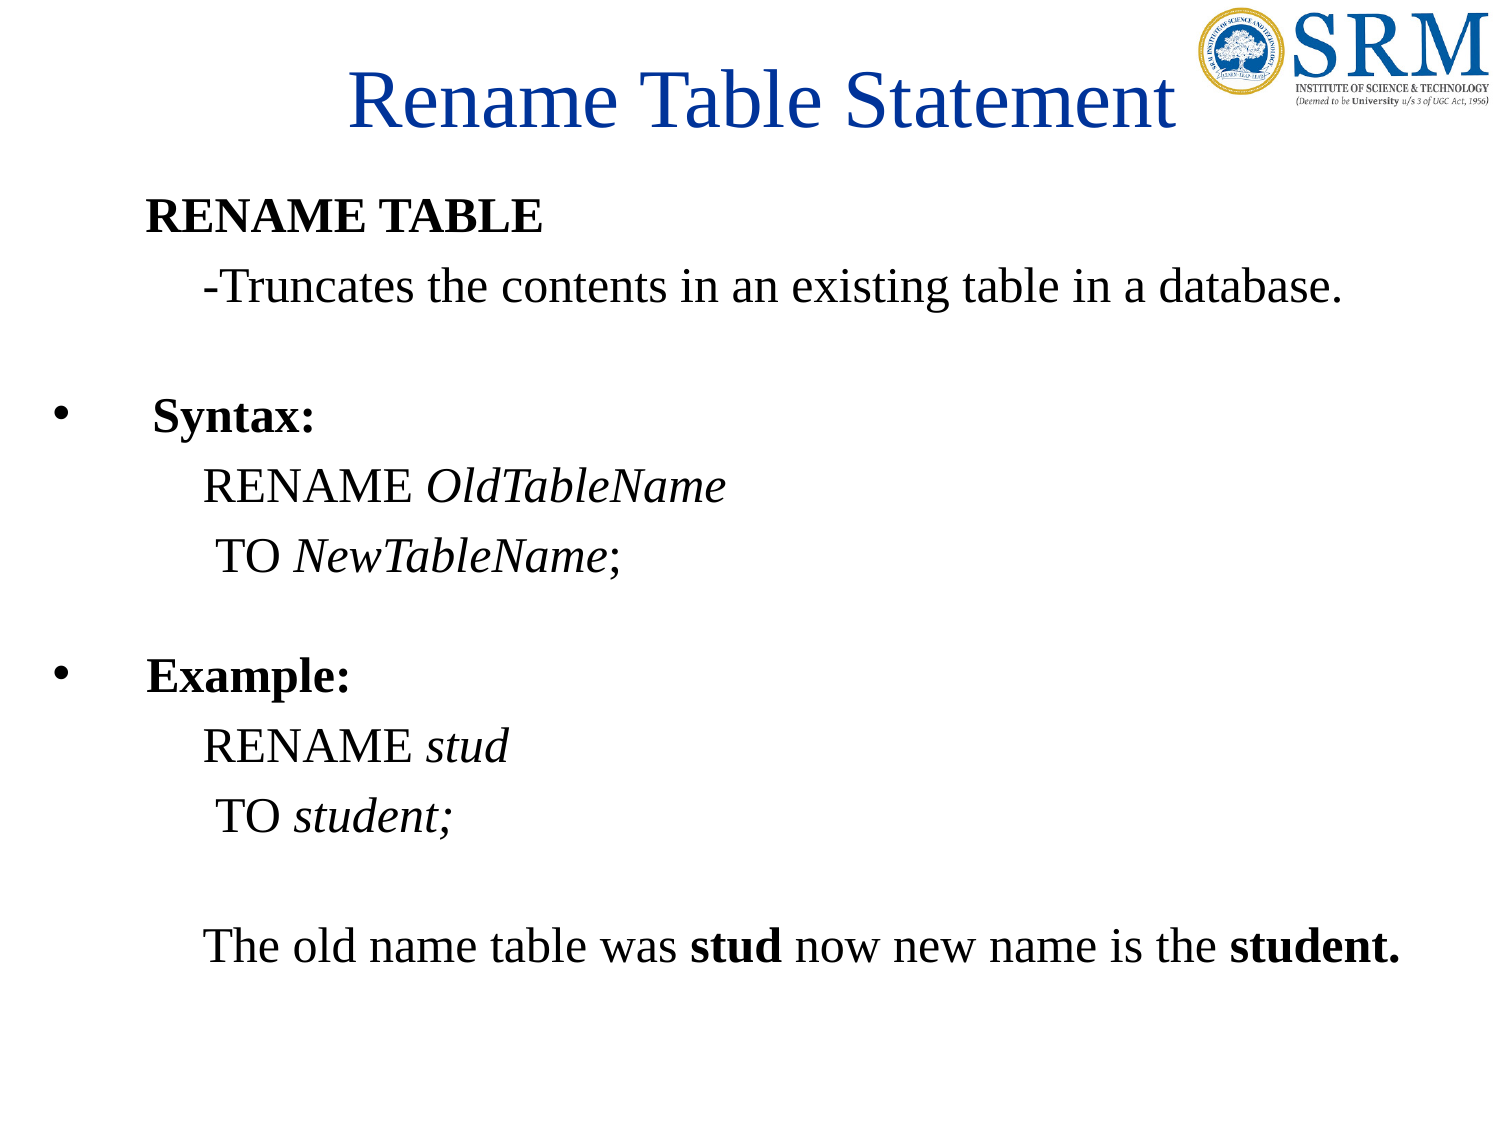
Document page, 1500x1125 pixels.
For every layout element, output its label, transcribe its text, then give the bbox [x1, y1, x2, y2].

title Rename Table Statement [87, 0, 1438, 174]
list RENAME TABLE -Truncates the contents in an existing table in a database. Syntax: RENAME OldTableName TO NewTableName; Example: RENAME stud TO student; The old name table was stud now new name is the student. [37, 174, 1475, 1125]
picture [1438, 6, 1495, 112]
